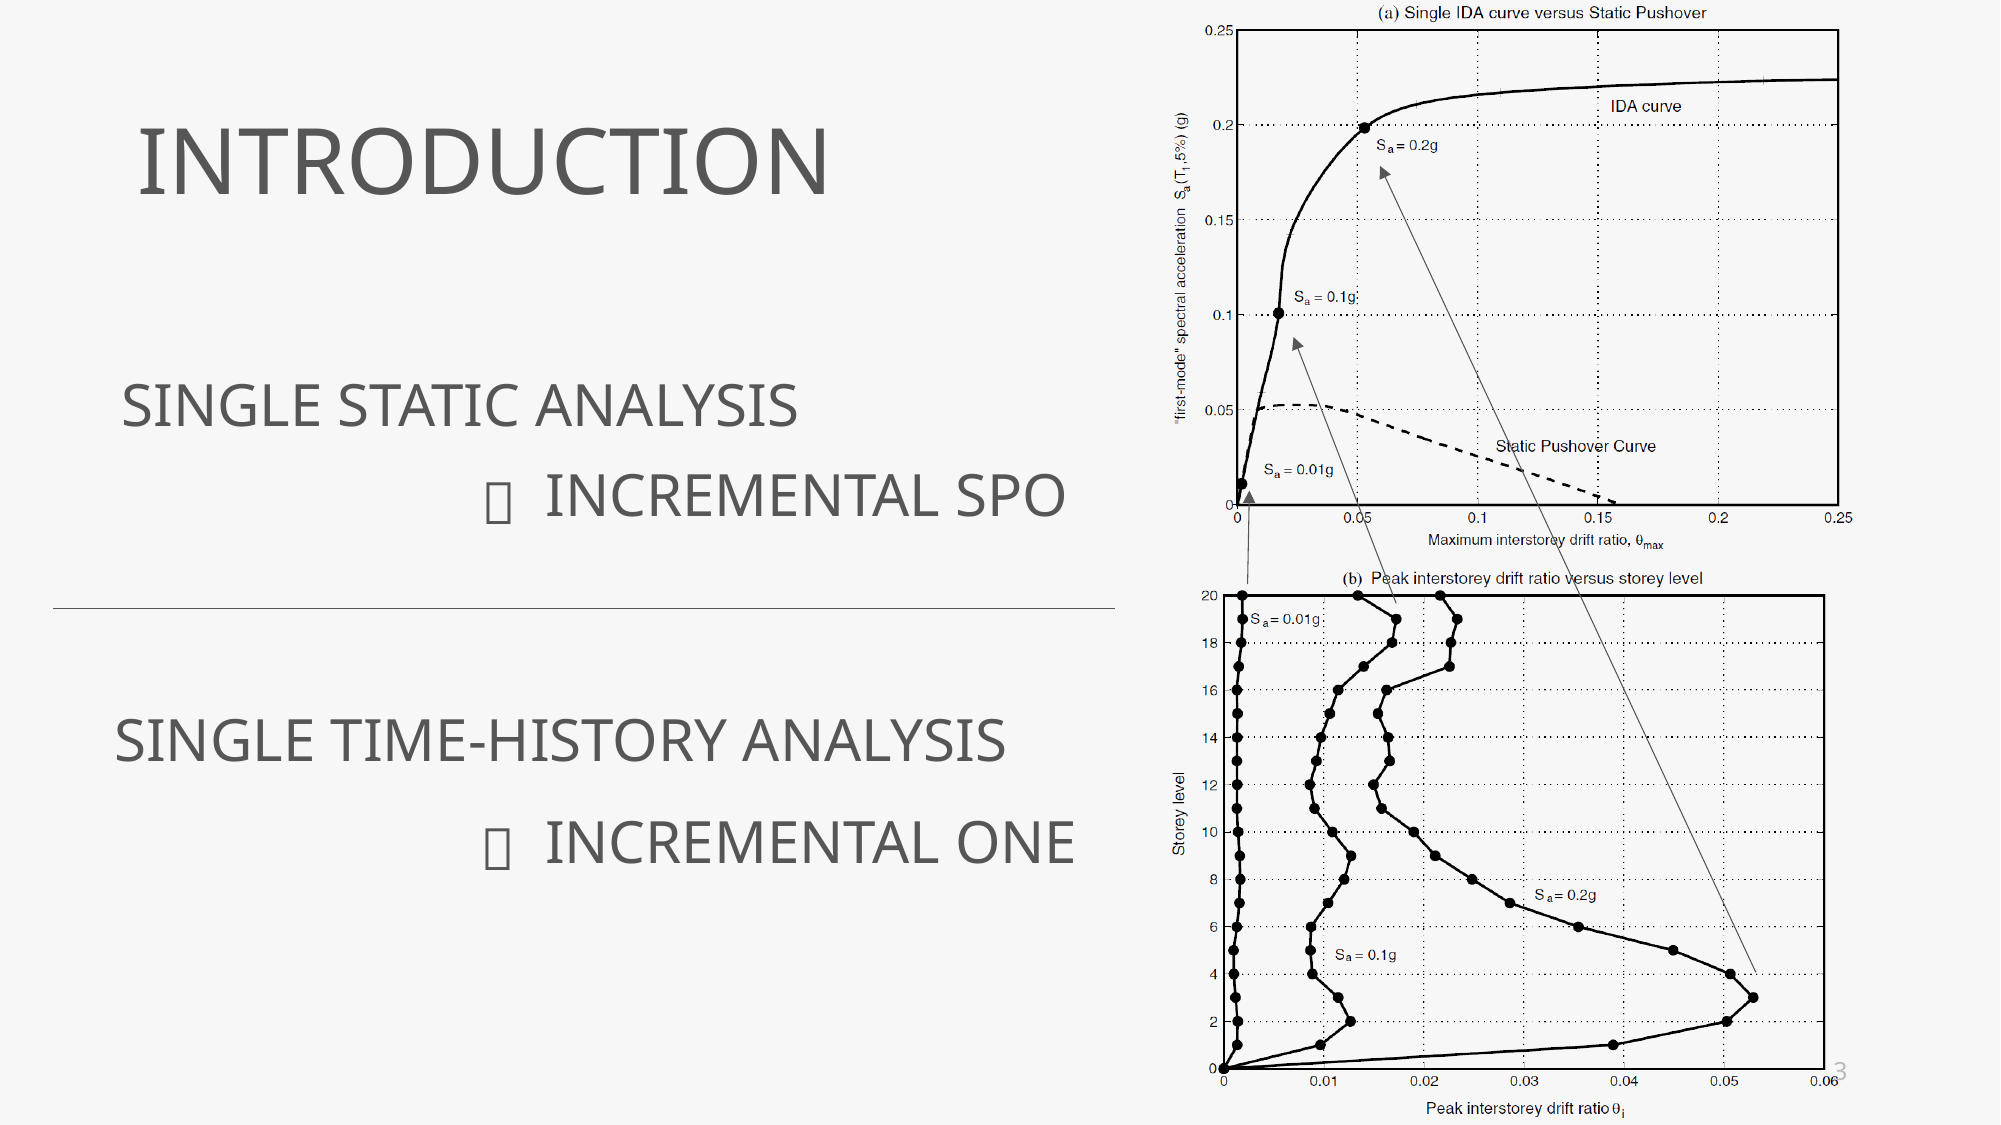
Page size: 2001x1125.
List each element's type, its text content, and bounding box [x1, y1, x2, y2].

text_box INCREMENTAL SPO [532, 450, 1084, 536]
list INTRODUCTION [137, 108, 873, 224]
text_box  [480, 791, 531, 890]
text_box SINGLE STATIC ANALYSIS [106, 360, 815, 446]
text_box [1379, 165, 1756, 973]
text_box  [481, 444, 532, 544]
text_box INCREMENTAL ONE [531, 797, 1093, 883]
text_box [1293, 336, 1379, 604]
picture [1162, 0, 1863, 1125]
text_box SINGLE TIME-HISTORY ANALYSIS [99, 695, 1023, 781]
